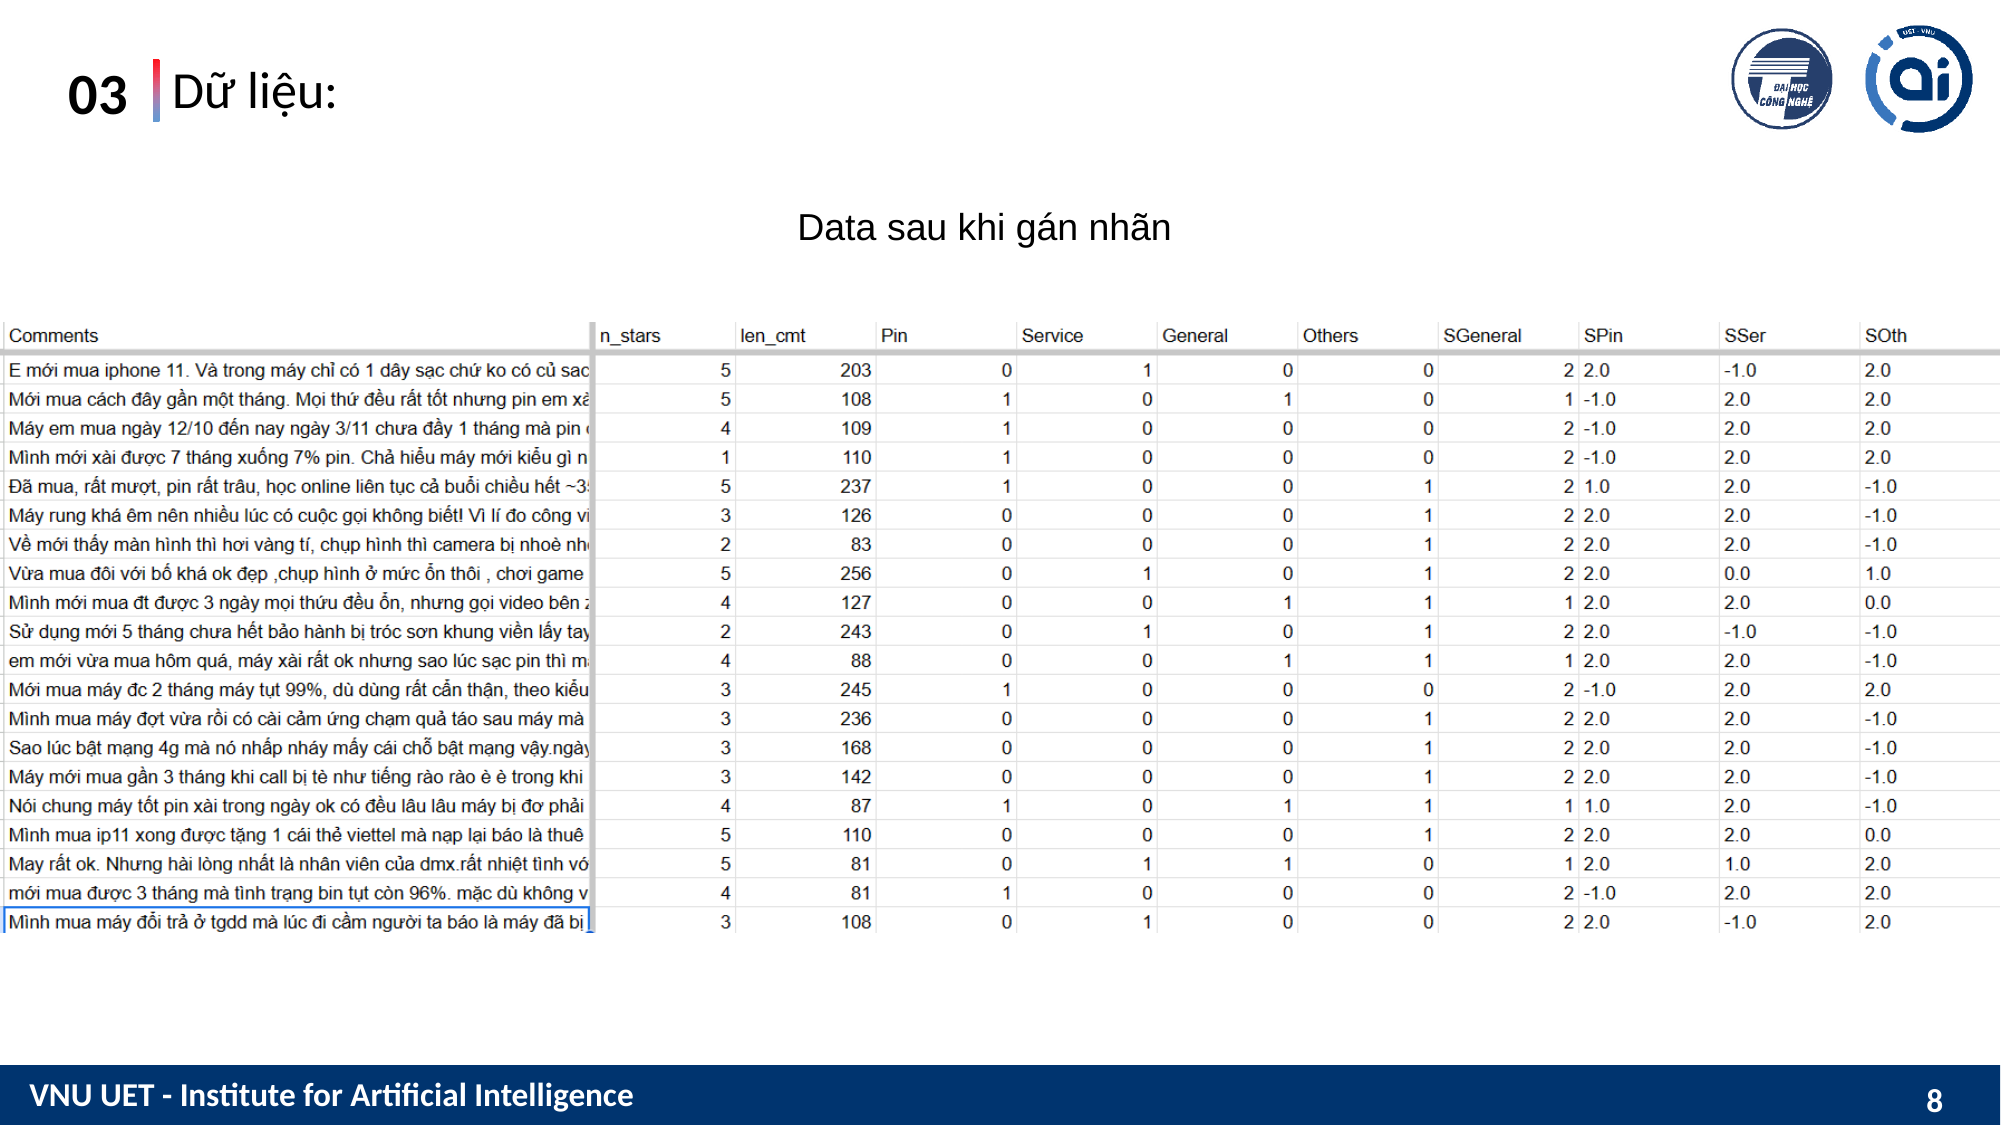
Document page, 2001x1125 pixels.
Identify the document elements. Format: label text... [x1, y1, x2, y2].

picture [0, 322, 2000, 934]
text_box VNU UET - Institute for Artificial Intelligence [27, 1071, 639, 1113]
slide_number 8 [1920, 1079, 1967, 1125]
text_box Dữ liệu: [170, 54, 476, 119]
picture [1862, 22, 1975, 135]
text_box Data sau khi gán nhãn [782, 195, 1218, 255]
text_box 03 [66, 54, 131, 126]
picture [152, 59, 160, 123]
picture [1728, 25, 1835, 132]
